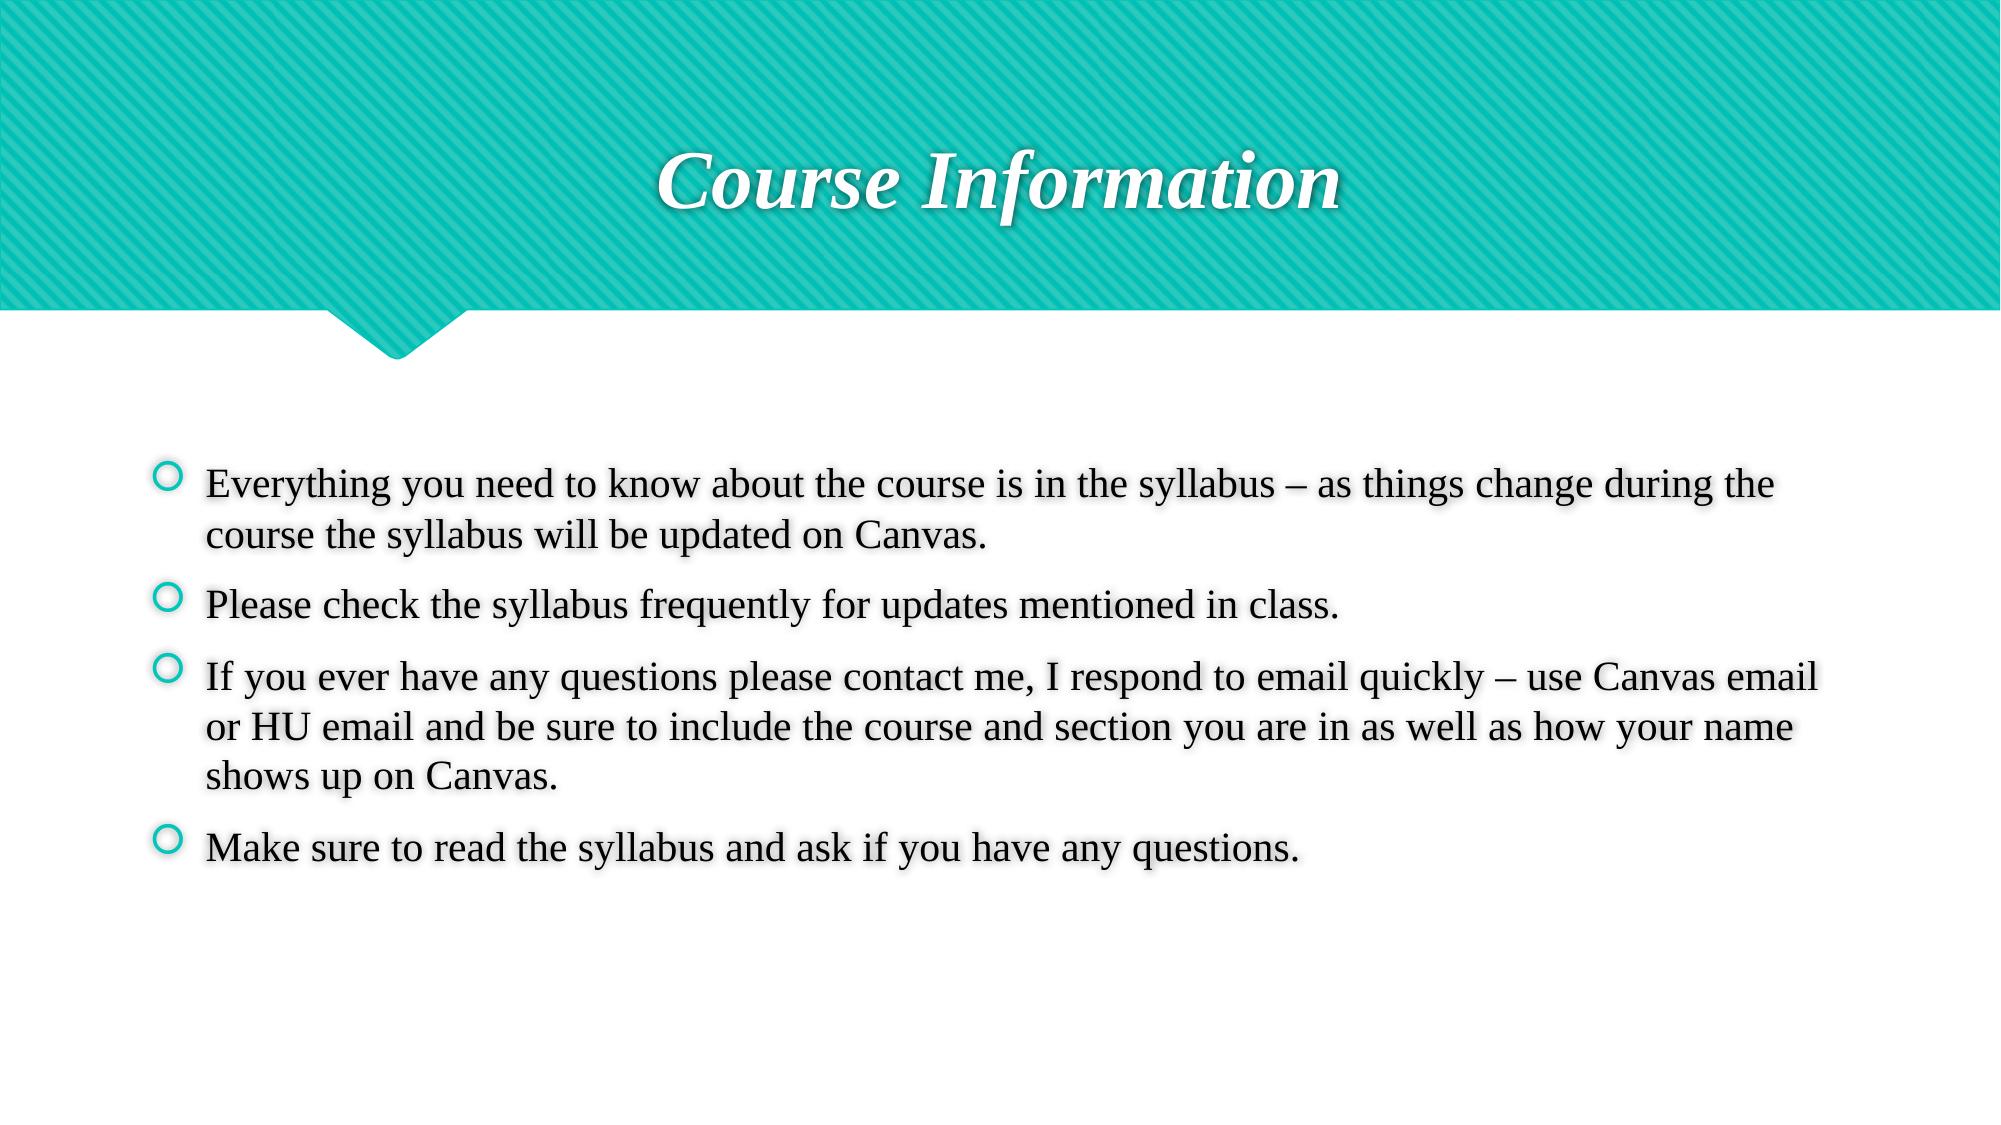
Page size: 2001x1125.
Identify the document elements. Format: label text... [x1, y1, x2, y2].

list Everything you need to know about the course is in the syllabus – as things change during the course the syllabus will be updated on Canvas. Please check the syllabus frequently for updates mentioned in class. If you ever have any questions please contact me, I respond to email quickly – use Canvas email or HU email and be sure to include the course and section you are in as well as how your name shows up on Canvas. Make sure to read the syllabus and ask if you have any questions. [134, 364, 1866, 962]
title Course Information [132, 73, 1868, 233]
